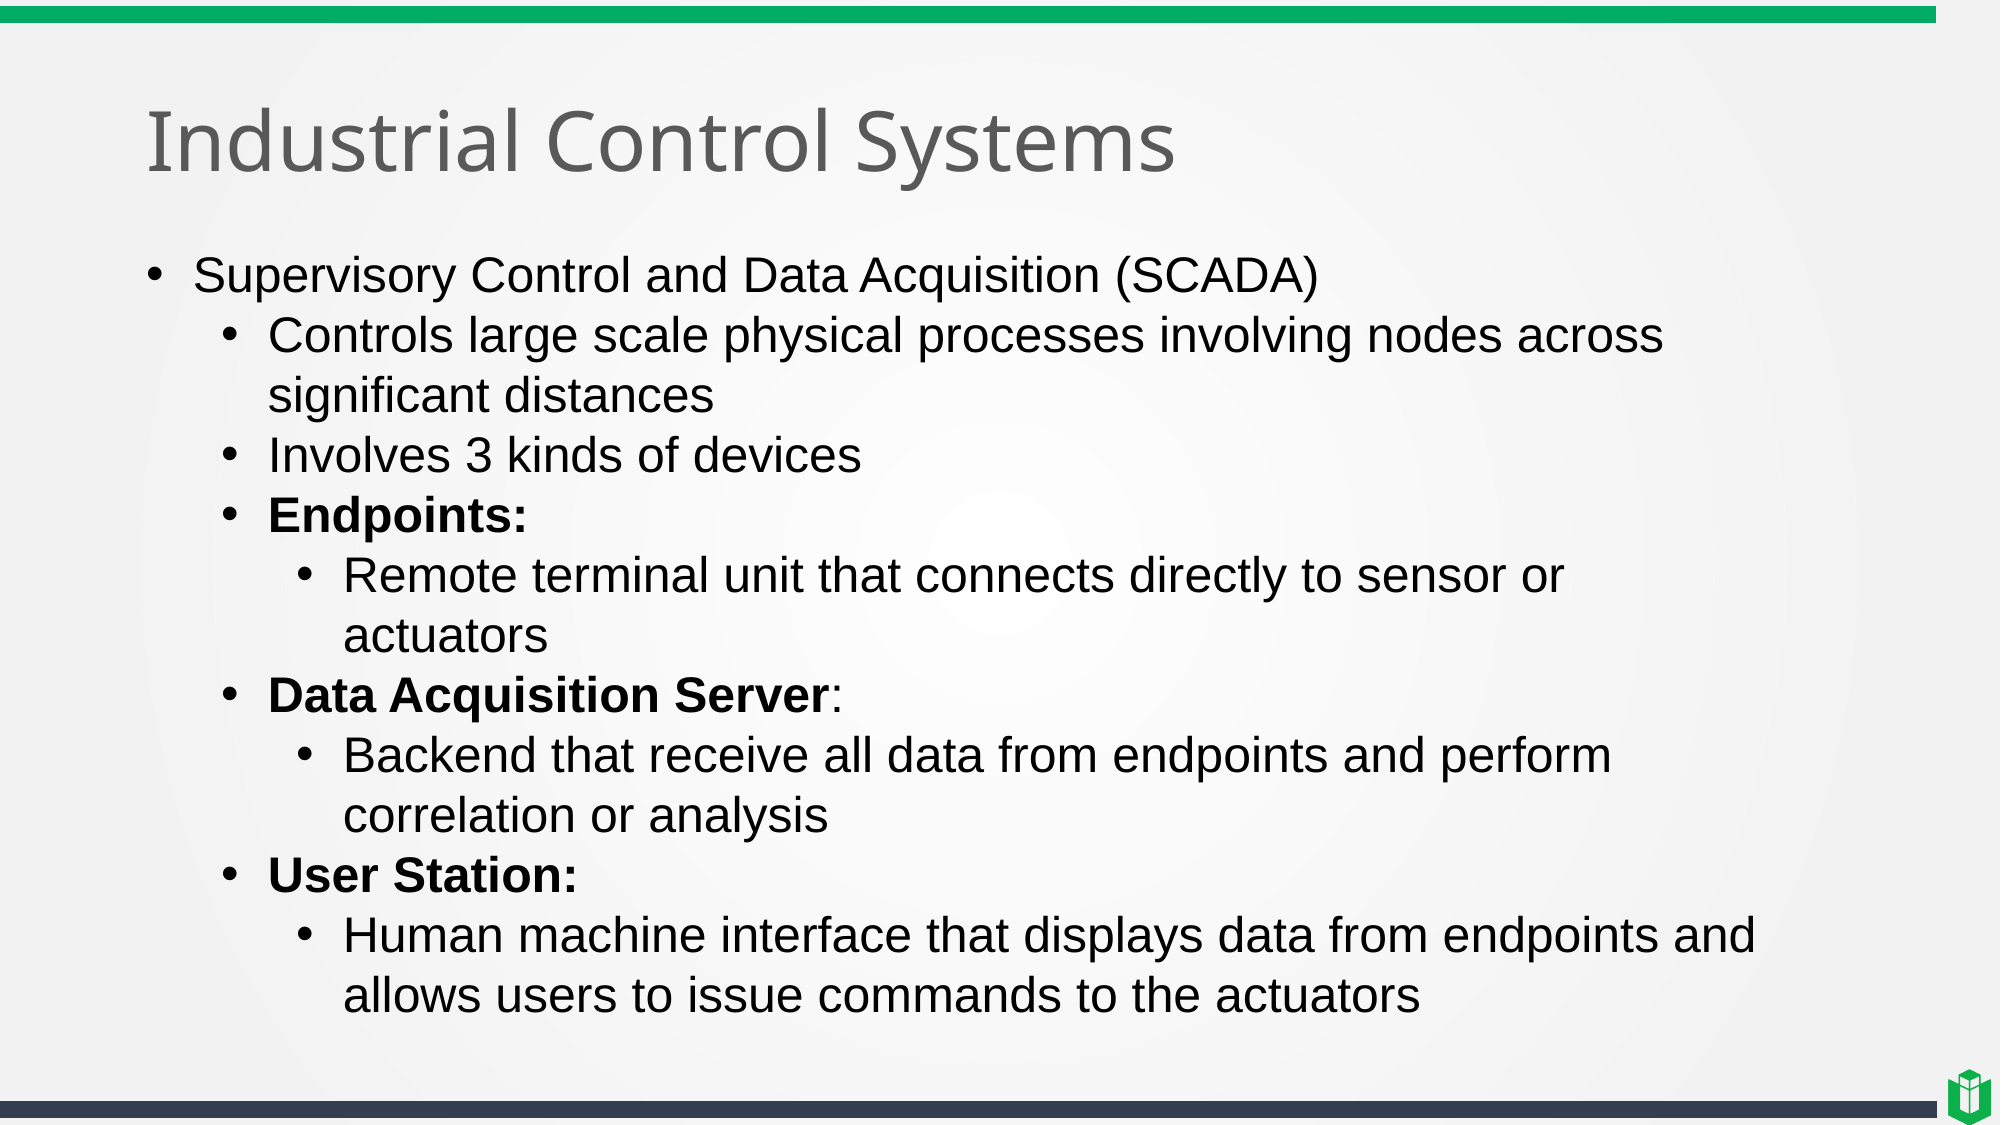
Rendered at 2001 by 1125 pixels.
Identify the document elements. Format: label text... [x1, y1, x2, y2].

picture [1945, 1068, 1992, 1125]
text_box Supervisory Control and Data Acquisition (SCADA) Controls large scale physical processes involving nodes across significant distances Involves 3 kinds of devices Endpoints: Remote terminal unit that connects directly to sensor or actuators Data Acquisition Server: Backend that receive all data from endpoints and perform correlation or analysis User Station: Human machine interface that displays data from endpoints and allows users to issue commands to the actuators [131, 235, 1778, 1125]
title Industrial Control Systems [131, 84, 1886, 206]
